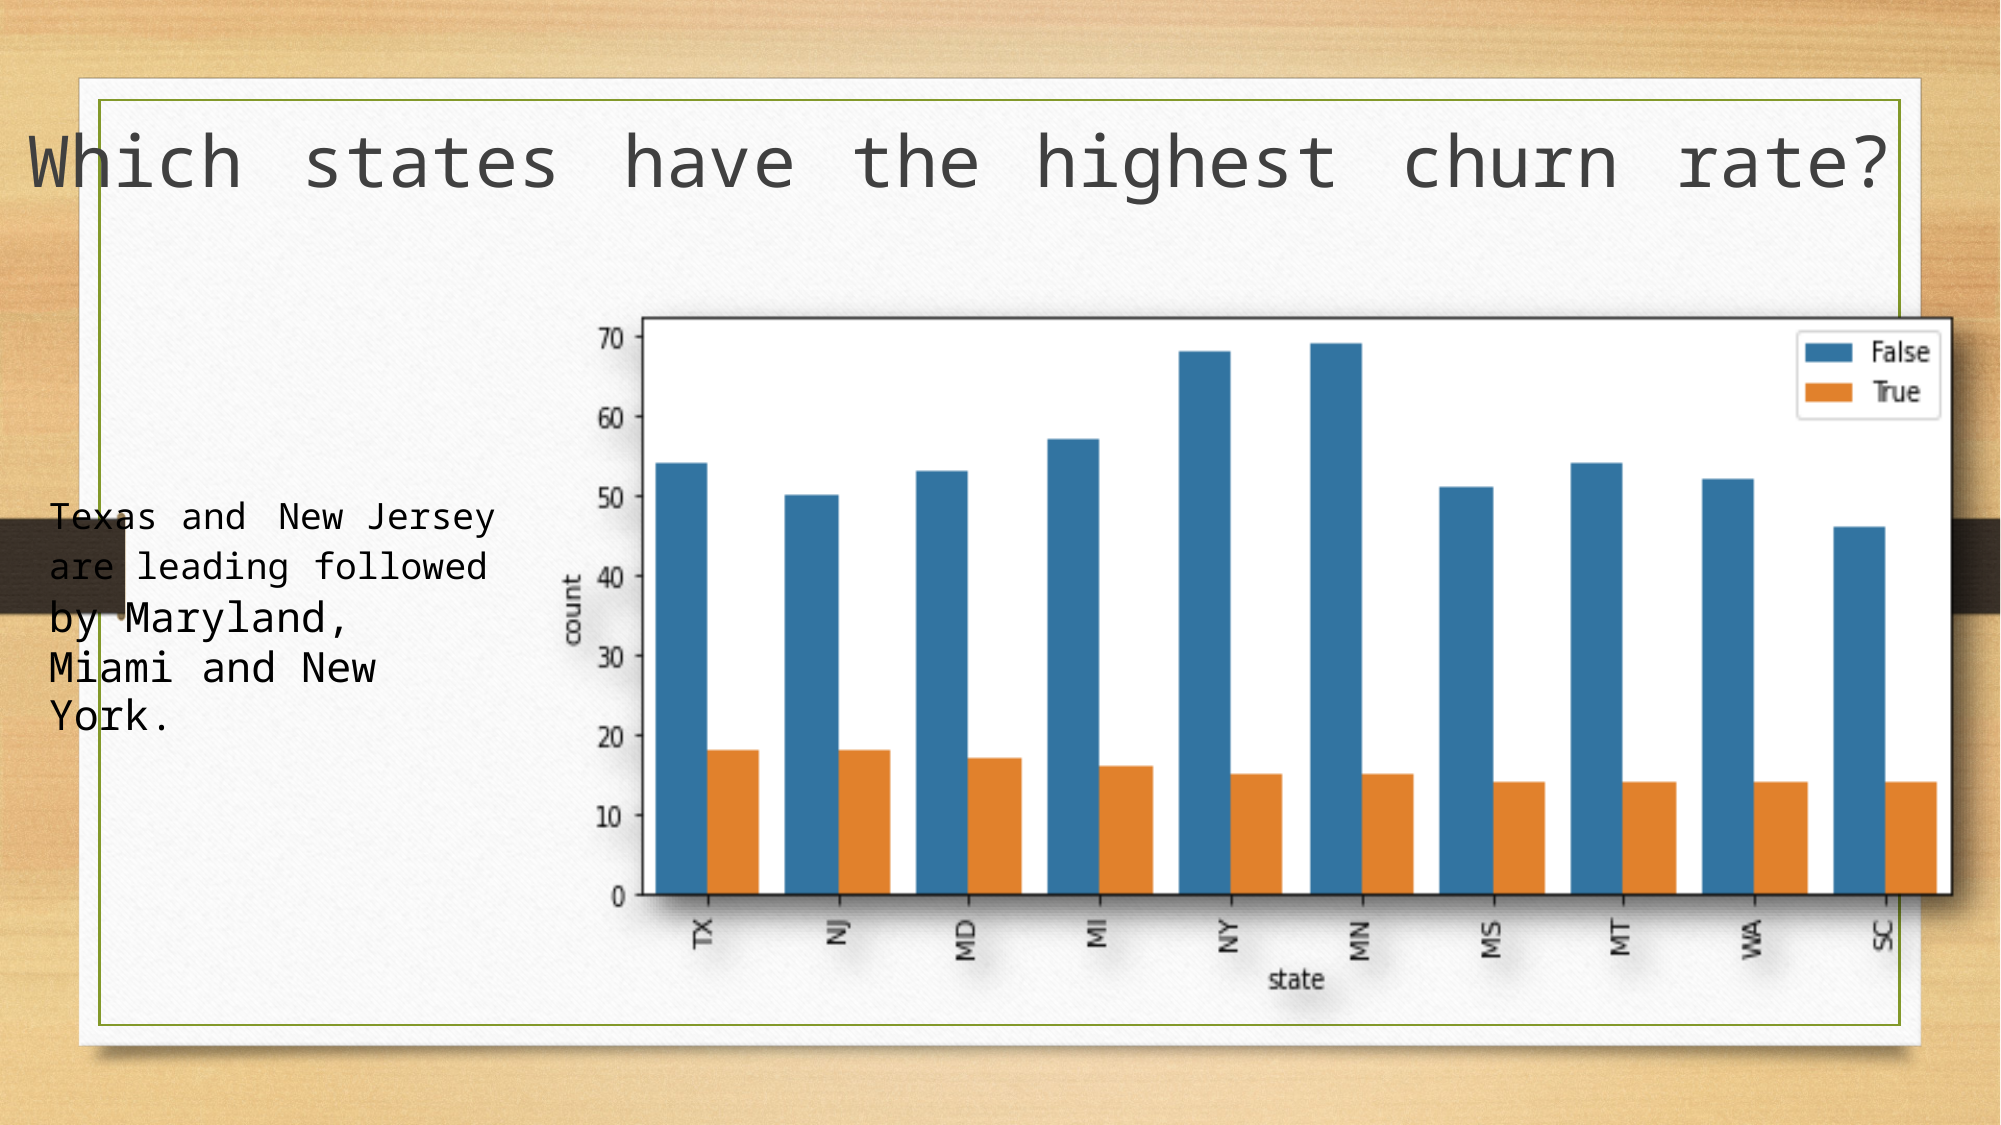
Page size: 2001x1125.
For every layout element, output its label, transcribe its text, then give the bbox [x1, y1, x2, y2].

text_box New Jersey [276, 499, 516, 547]
text_box [546, 299, 1968, 1014]
text_box rate? [1674, 130, 1920, 218]
text_box Which [25, 130, 271, 218]
text_box the [849, 130, 1004, 218]
text_box Texas and [46, 499, 265, 547]
text_box highest [1033, 130, 1371, 218]
text_box are leading followed by Maryland, Miami and New York. [46, 549, 517, 697]
text_box churn [1399, 130, 1646, 218]
text_box states [298, 130, 592, 218]
picture [0, 0, 2001, 1125]
text_box have [620, 130, 821, 218]
text_box [512, 265, 2000, 1078]
